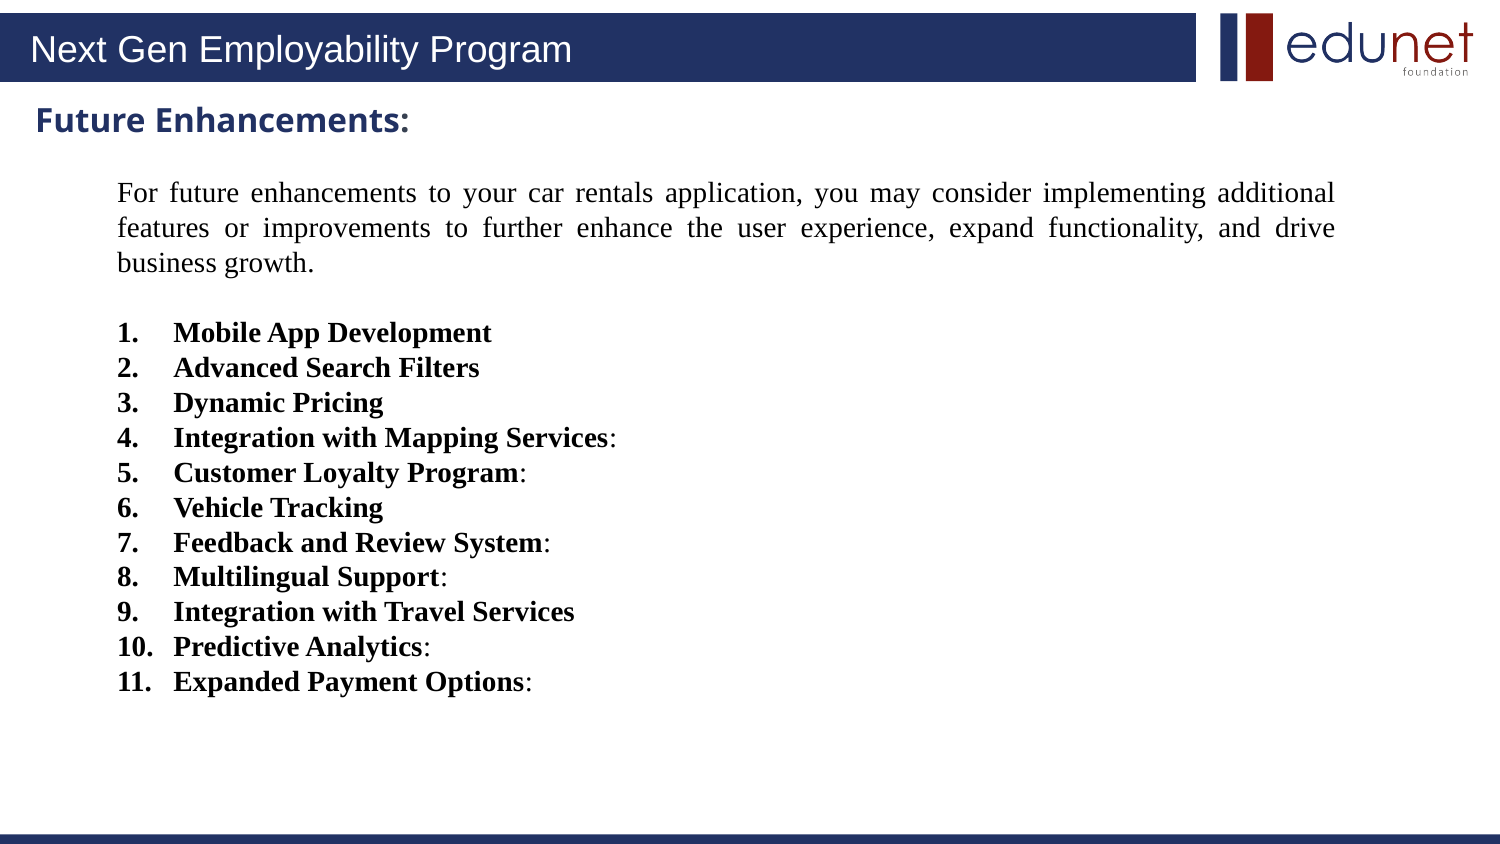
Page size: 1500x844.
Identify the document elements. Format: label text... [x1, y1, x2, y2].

text_box For future enhancements to your car rentals application, you may consider implementing additional features or improvements to further enhance the user experience, expand functionality, and drive business growth. Mobile App Development Advanced Search Filters Dynamic Pricing Integration with Mapping Services: Customer Loyalty Program: Vehicle Tracking Feedback and Review System: Multilingual Support: Integration with Travel Services Predictive Analytics: Expanded Payment Options: [102, 208, 1352, 705]
title Future Enhancements: [35, 118, 1417, 208]
picture [1279, 14, 1482, 83]
